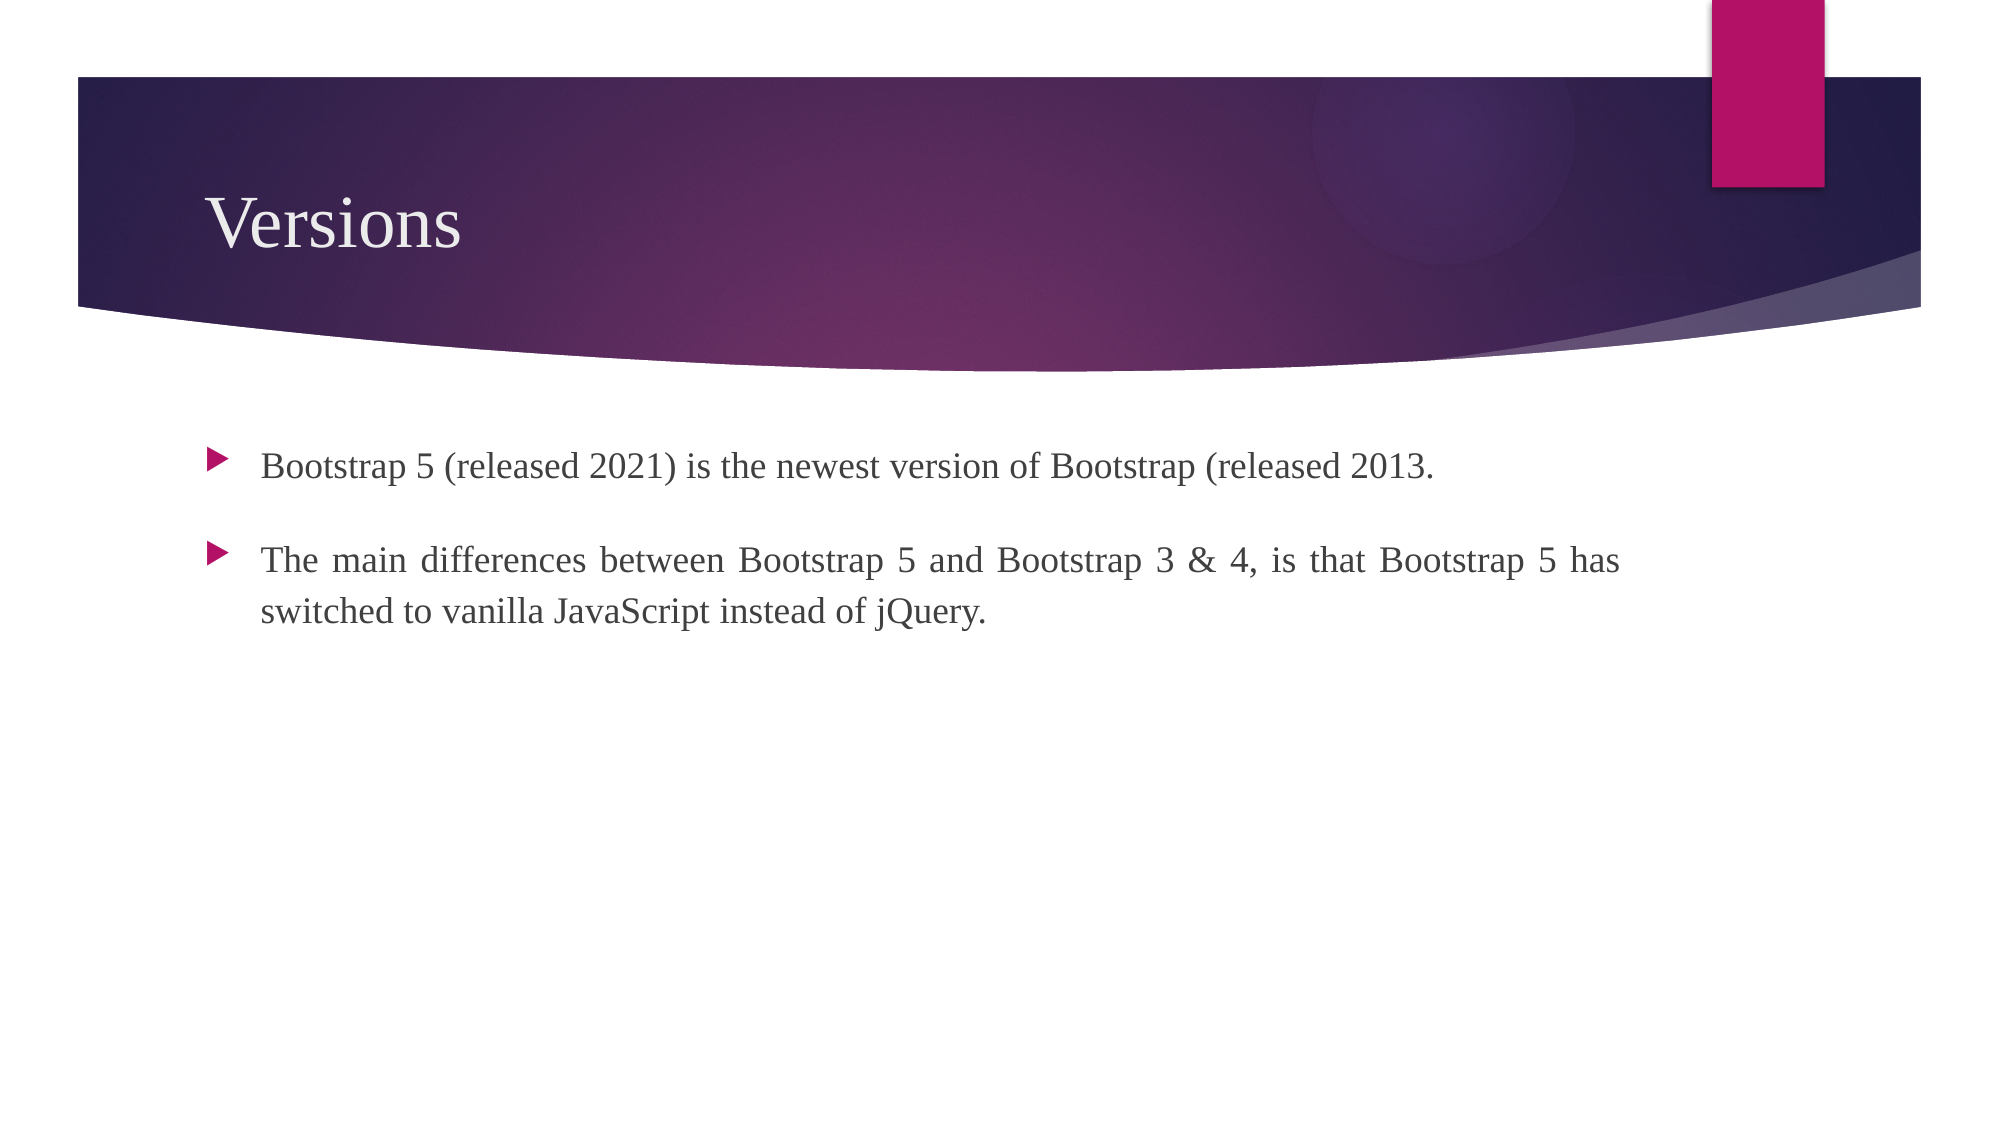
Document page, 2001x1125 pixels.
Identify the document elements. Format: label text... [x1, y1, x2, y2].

title Versions [189, 159, 1627, 276]
list Bootstrap 5 (released 2021) is the newest version of Bootstrap (released 2013. The main differences between Bootstrap 5 and Bootstrap 3 & 4, is that Bootstrap 5 has switched to vanilla JavaScript instead of jQuery. [189, 427, 1638, 988]
